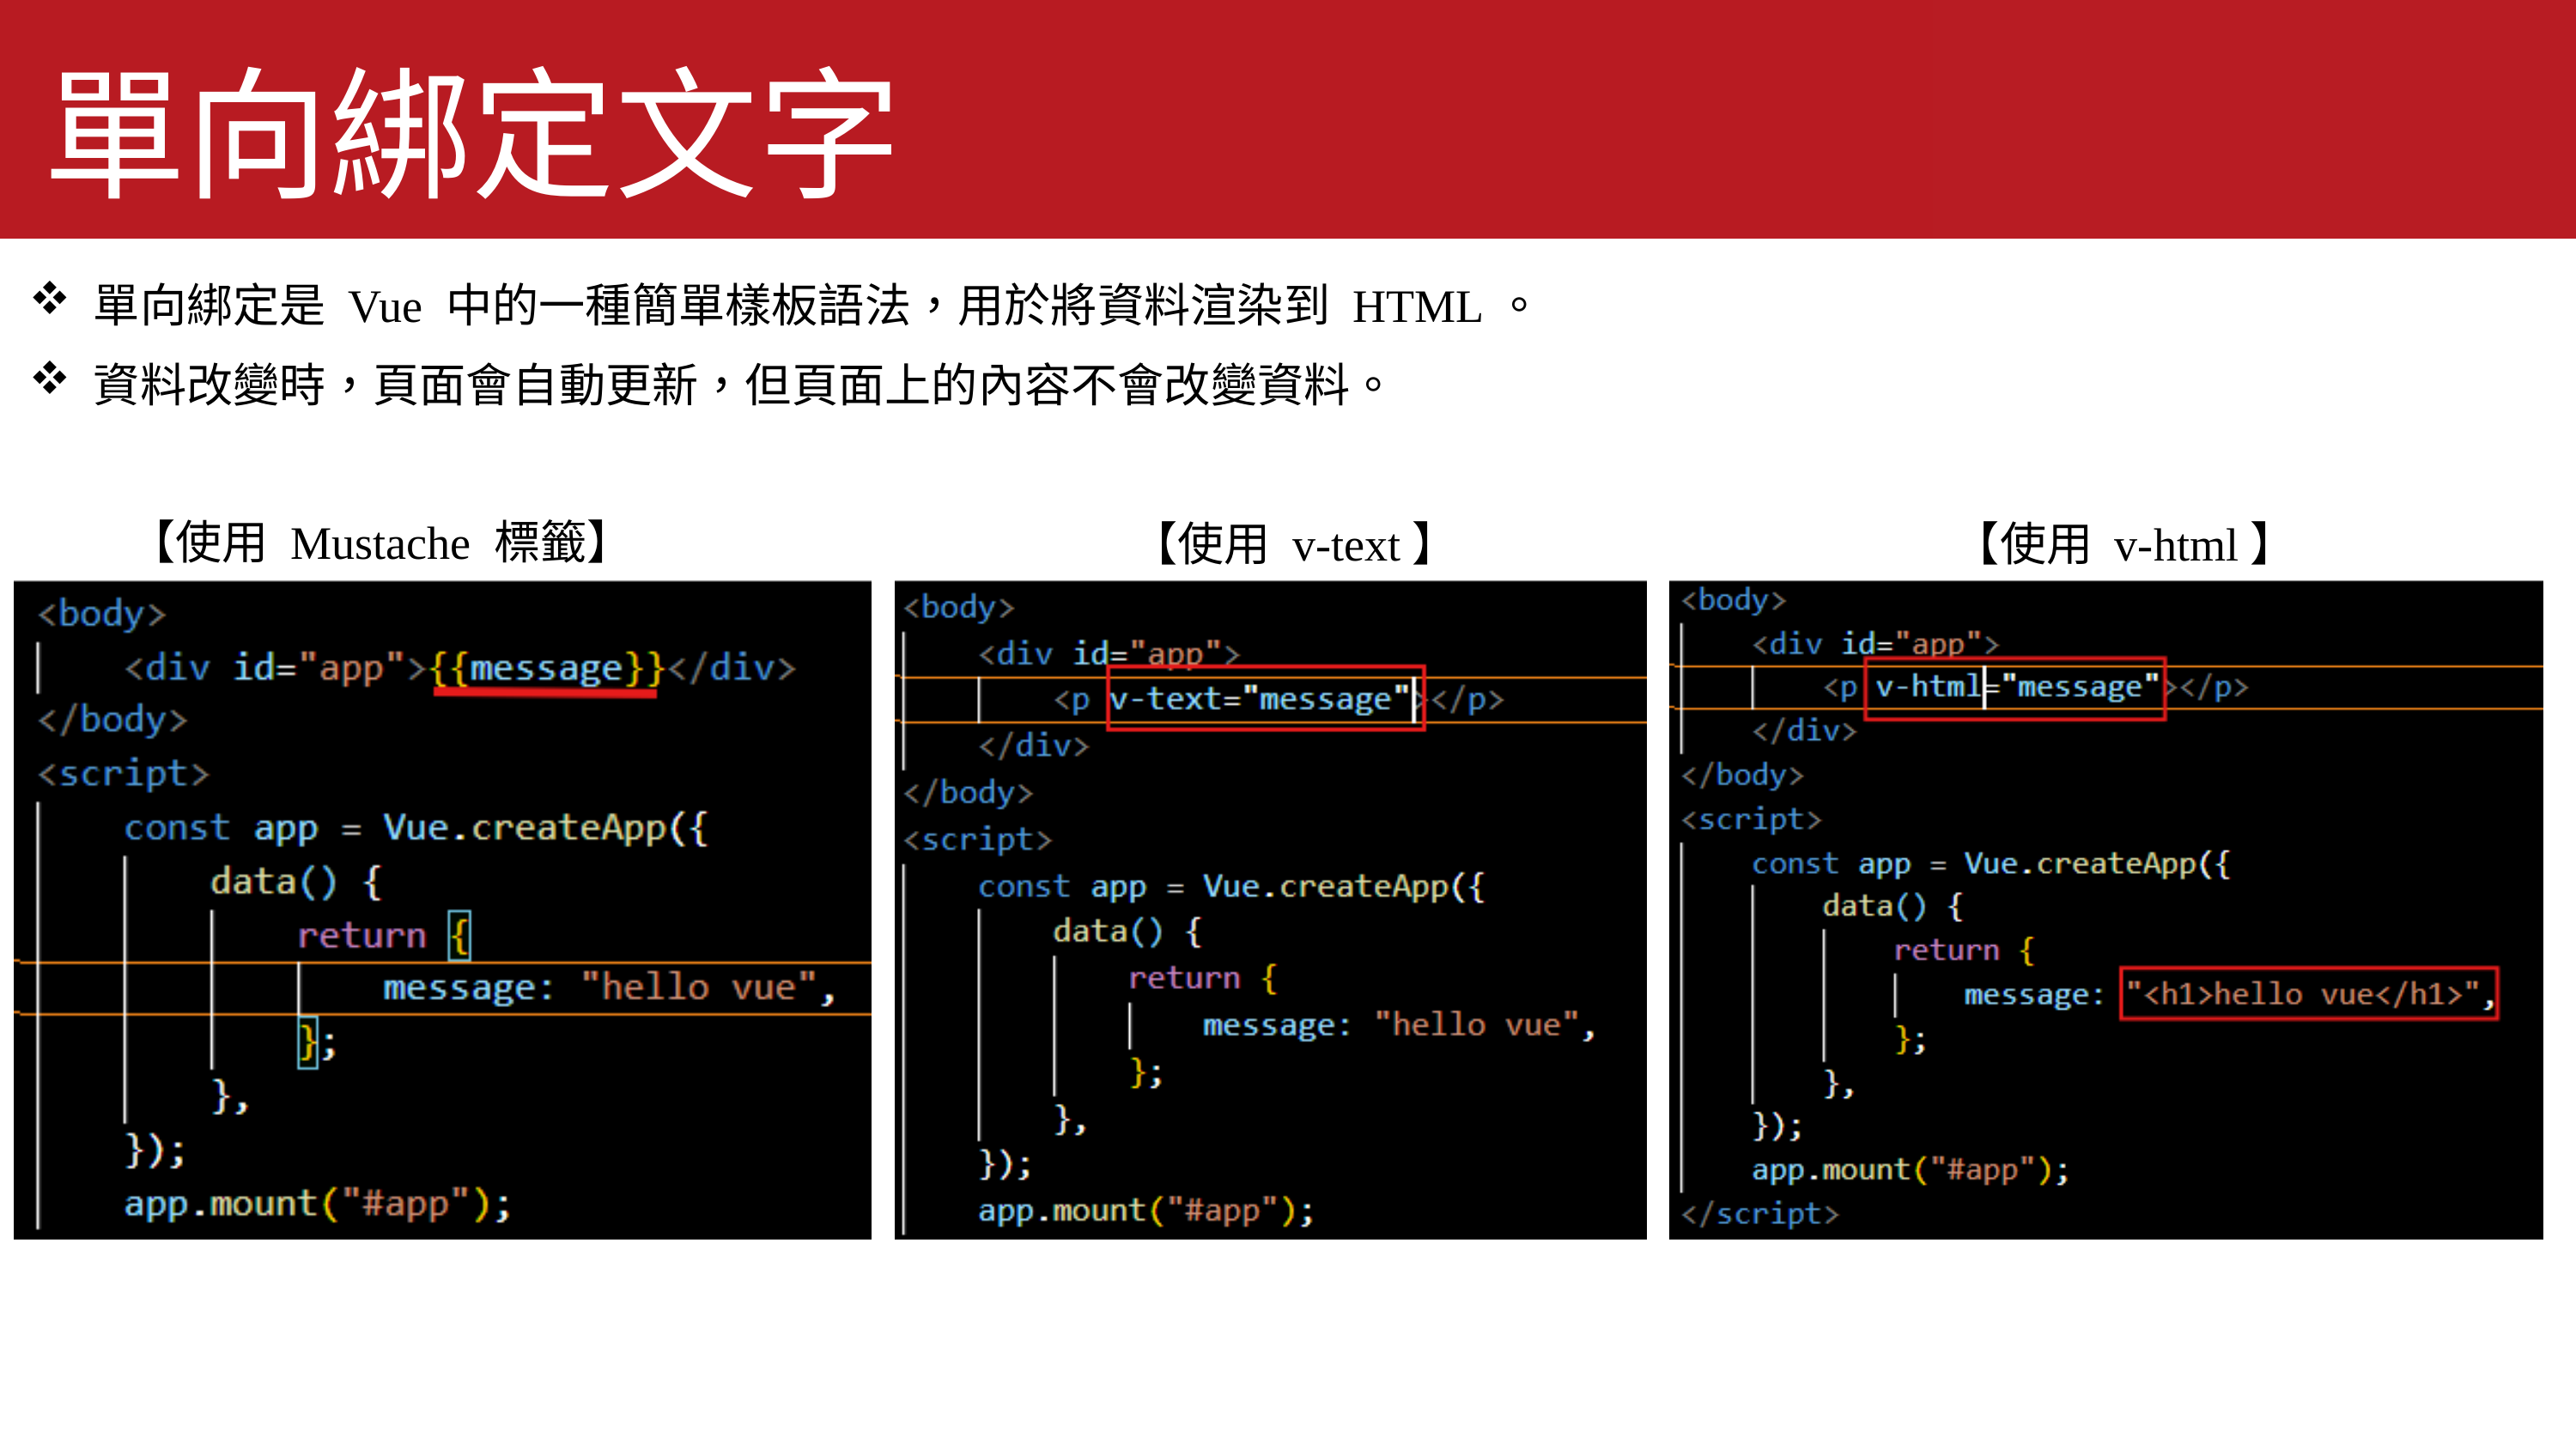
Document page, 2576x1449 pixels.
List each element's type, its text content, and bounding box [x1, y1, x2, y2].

text_box 【使用 v-text】 [1131, 489, 1645, 571]
text_box 【使用 Mustache 標籤】 [129, 488, 642, 568]
picture [1669, 579, 2544, 1240]
text_box 【使用 v-html】 [1953, 489, 2467, 571]
text_box 單向綁定是 Vue 中的一種簡單樣板語法，用於將資料渲染到 HTML。 資料改變時，頁面會自動更新，但頁面上的內容不會改變資料。 [28, 251, 1621, 412]
picture [895, 579, 1647, 1240]
picture [14, 579, 872, 1240]
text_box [0, 0, 2576, 239]
